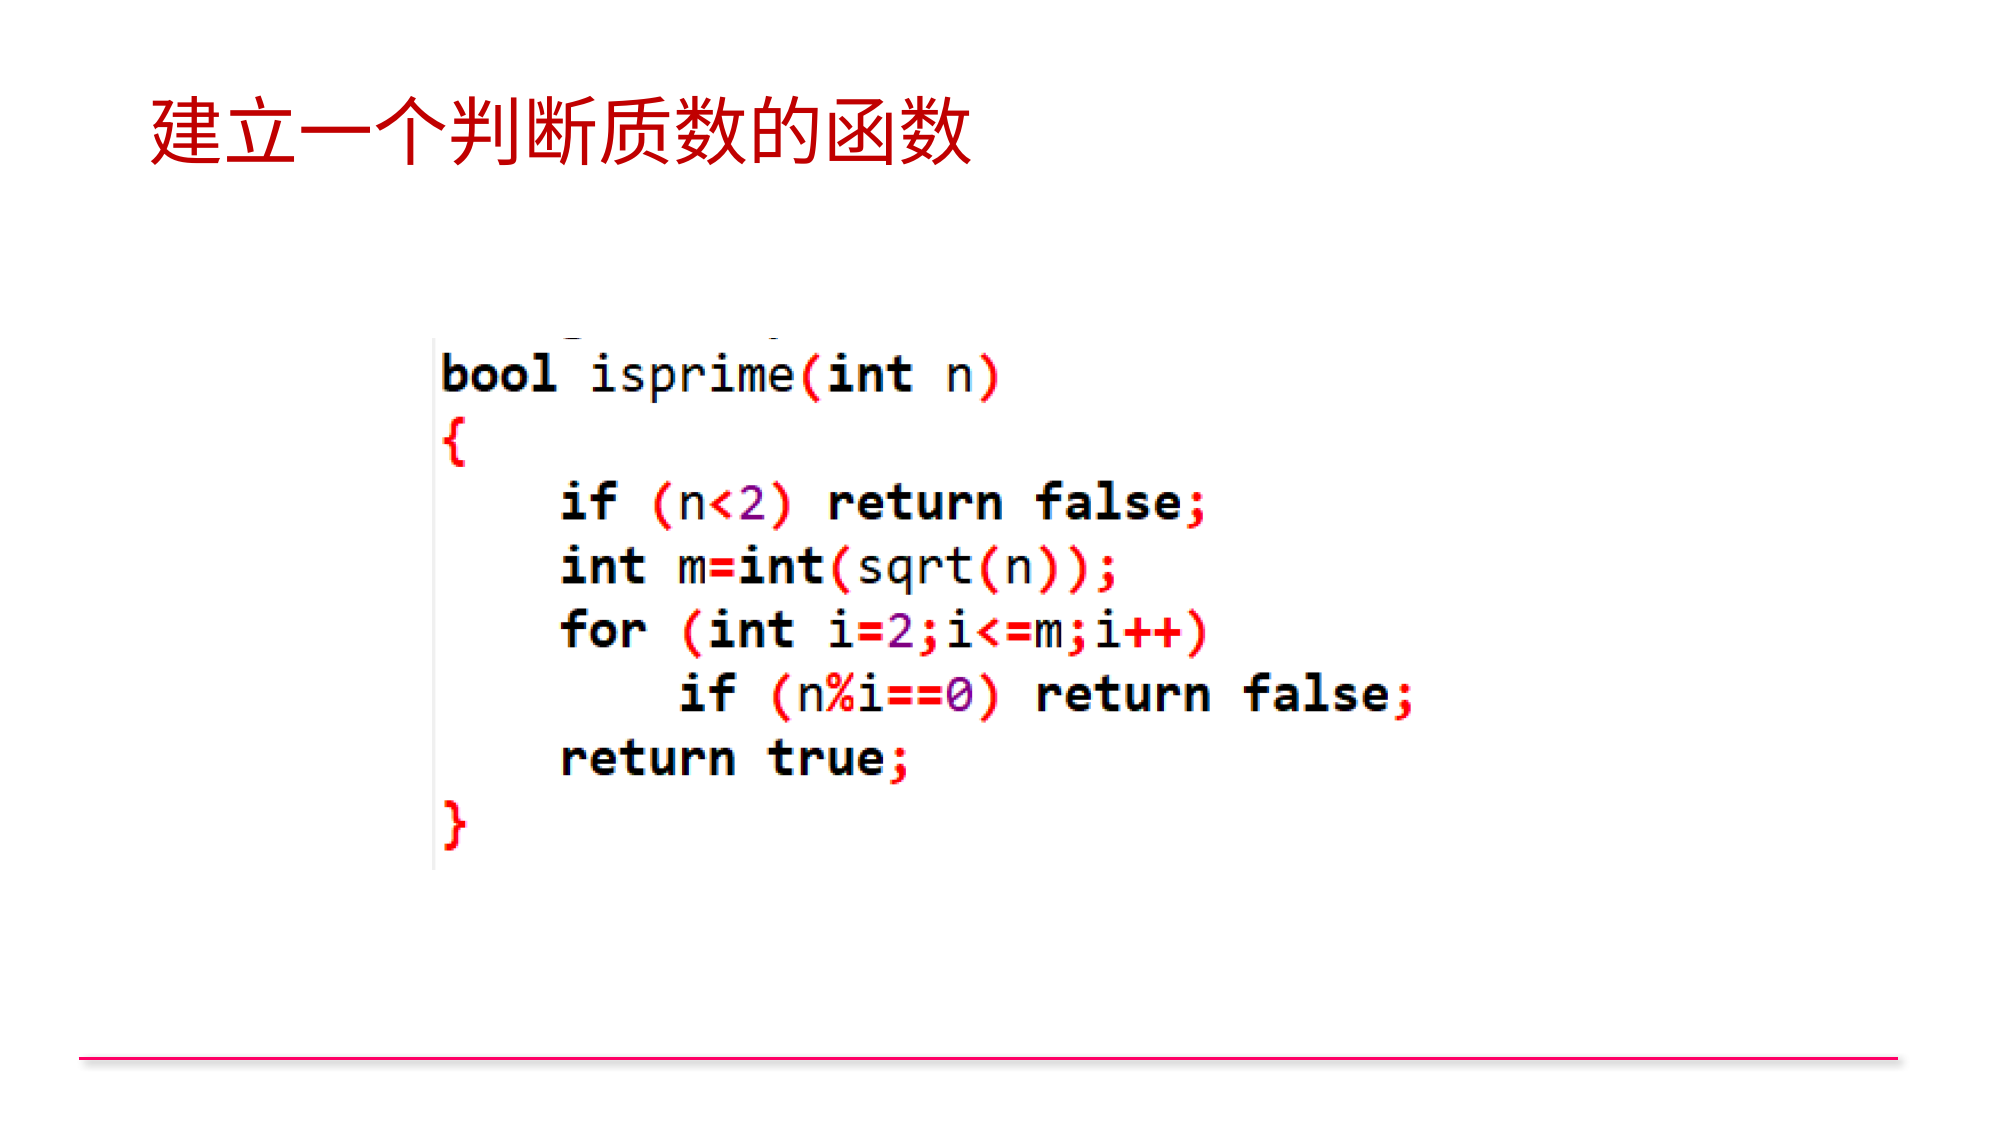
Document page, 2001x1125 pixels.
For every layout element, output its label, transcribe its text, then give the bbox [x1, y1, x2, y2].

title 建立一个判断质数的函数 [133, 42, 1484, 229]
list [432, 338, 1445, 870]
